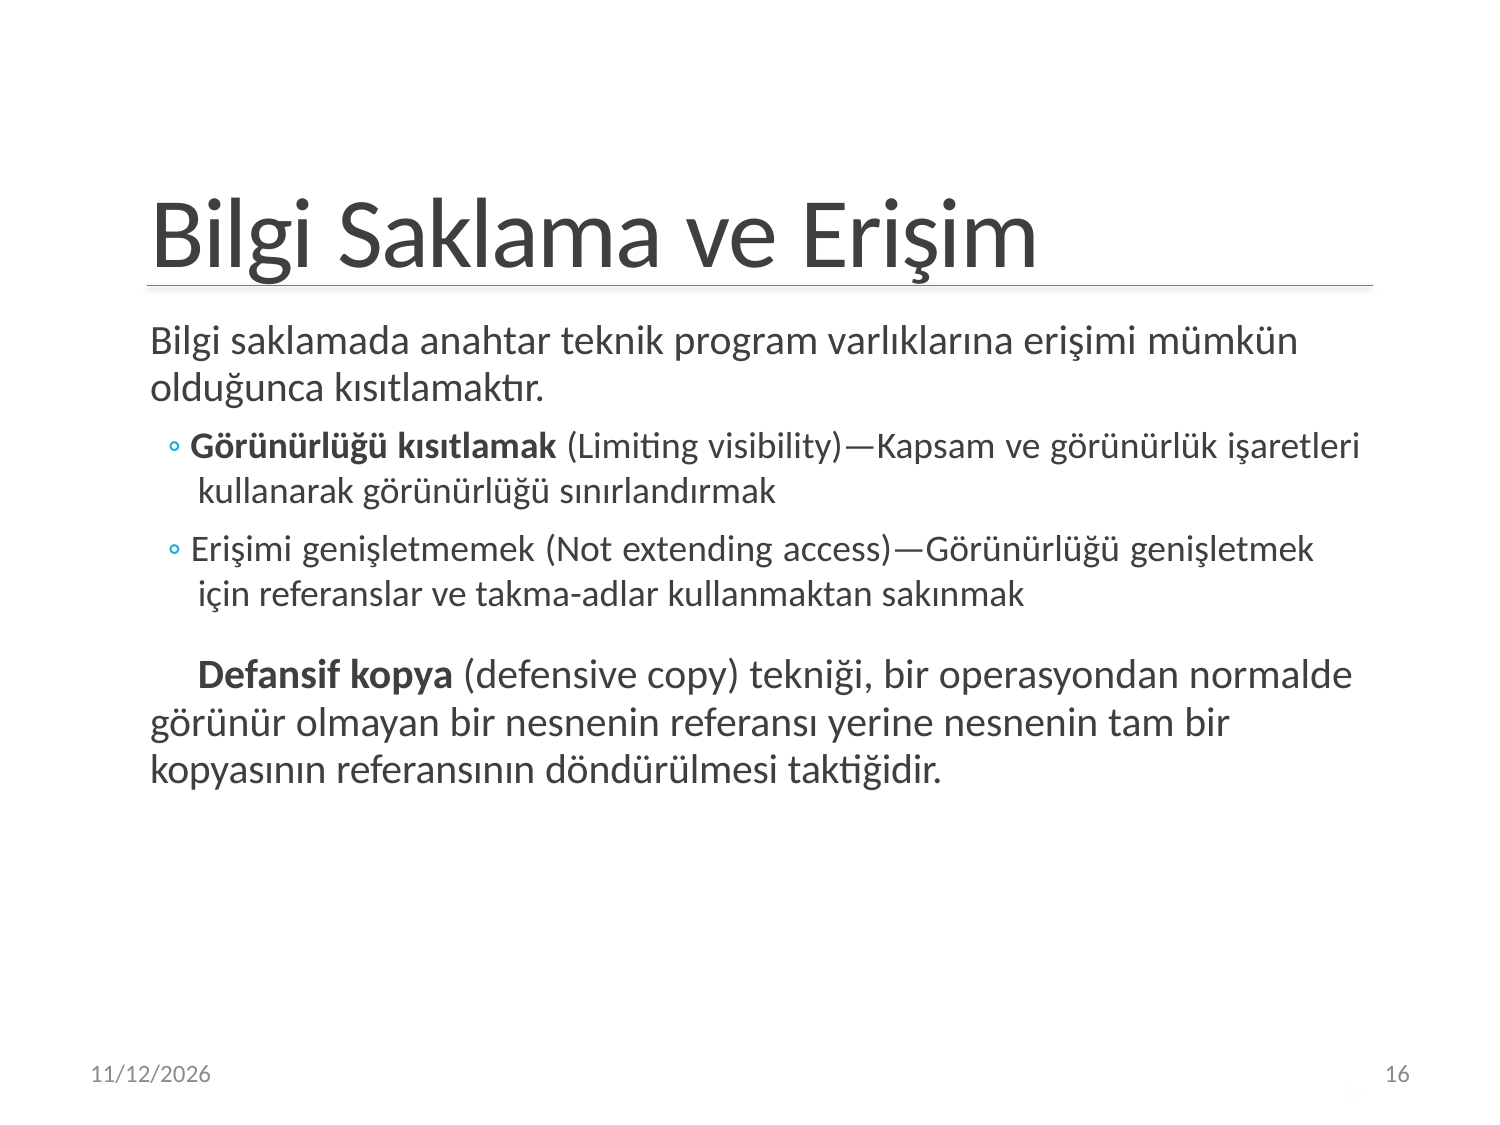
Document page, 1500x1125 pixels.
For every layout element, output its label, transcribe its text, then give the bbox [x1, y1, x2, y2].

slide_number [75, 1042, 425, 1103]
text_box Bilgi Saklama ve Erişim Bilgi saklamada anahtar teknik program varlıklarına erişimi mümkün olduğunca kısıtlamaktır. ◦ Görünürlüğü kısıtlamak (Limiting visibility)—Kapsam ve görünürlük işaretleri kullanarak görünürlüğü sınırlandırmak ◦ Erişimi genişletmemek (Not extending access)—Görünürlüğü genişletmek için referanslar ve takma-adlar kullanmaktan sakınmak Defansif kopya (defensive copy) tekniği, bir operasyondan normalde görünür olmayan bir nesnenin referansı yerine nesnenin tam bir kopyasının referansının döndürülmesi taktiğidir. 16 [150, 167, 1367, 1104]
slide_number 16 [1074, 1042, 1425, 1103]
